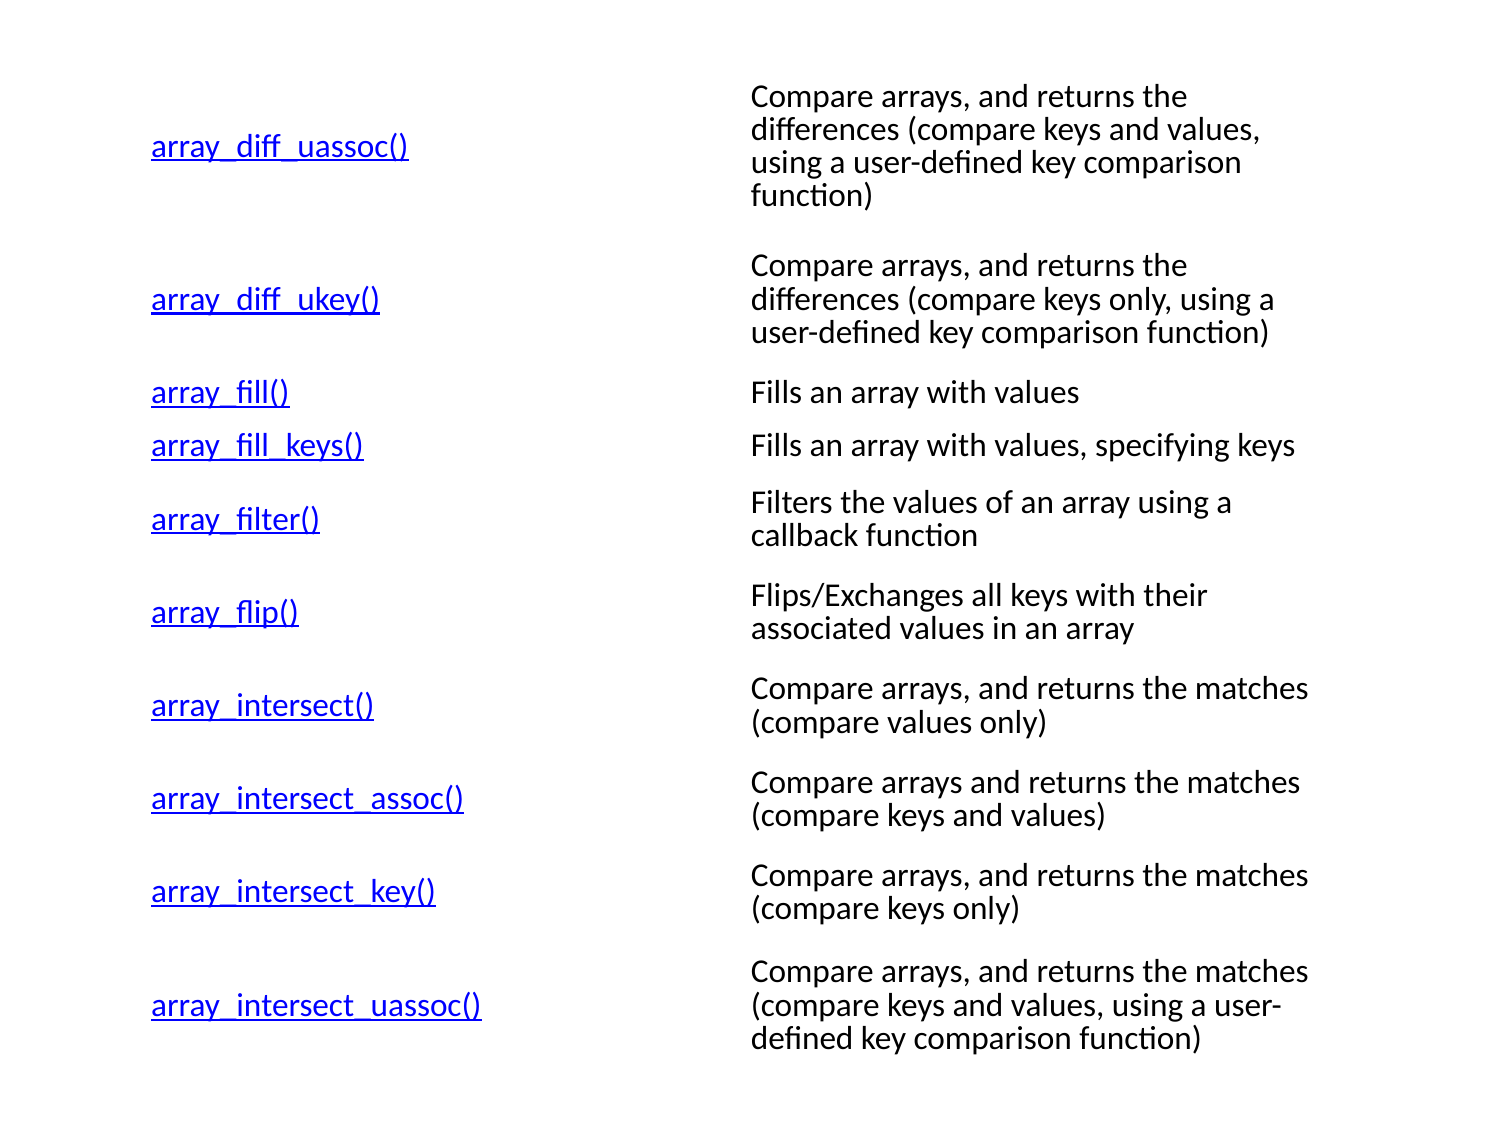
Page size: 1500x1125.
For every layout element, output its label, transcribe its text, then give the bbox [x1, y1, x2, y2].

table_cell Fills an array with values, specifying keys [737, 422, 1337, 475]
table_cell Fills an array with values [737, 368, 1337, 422]
table_cell array_intersect_uassoc() [138, 941, 737, 1074]
table_cell Compare arrays, and returns the matches (compare keys only) [737, 848, 1337, 941]
table_cell array_filter() [138, 475, 737, 568]
table_cell array_intersect_assoc() [138, 755, 737, 848]
table_cell array_intersect_key() [138, 848, 737, 941]
table_header array_diff_uassoc() [138, 62, 737, 235]
table_cell Compare arrays and returns the matches (compare keys and values) [737, 755, 1337, 848]
table_cell Compare arrays, and returns the matches (compare keys and values, using a user-defined key comparison function) [737, 941, 1337, 1074]
table_cell array_intersect() [138, 661, 737, 755]
table_header Compare arrays, and returns the differences (compare keys and values, using a user-defined key comparison function) [737, 62, 1337, 235]
table_cell array_diff_ukey() [138, 235, 737, 368]
table_cell Compare arrays, and returns the differences (compare keys only, using a user-defined key comparison function) [737, 235, 1337, 368]
table_cell Flips/Exchanges all keys with their associated values in an array [737, 568, 1337, 661]
table_cell Compare arrays, and returns the matches (compare values only) [737, 661, 1337, 755]
table_cell array_fill_keys() [138, 422, 737, 475]
table_cell Filters the values of an array using a callback function [737, 475, 1337, 568]
table_cell array_flip() [138, 568, 737, 661]
table_cell array_fill() [138, 368, 737, 422]
